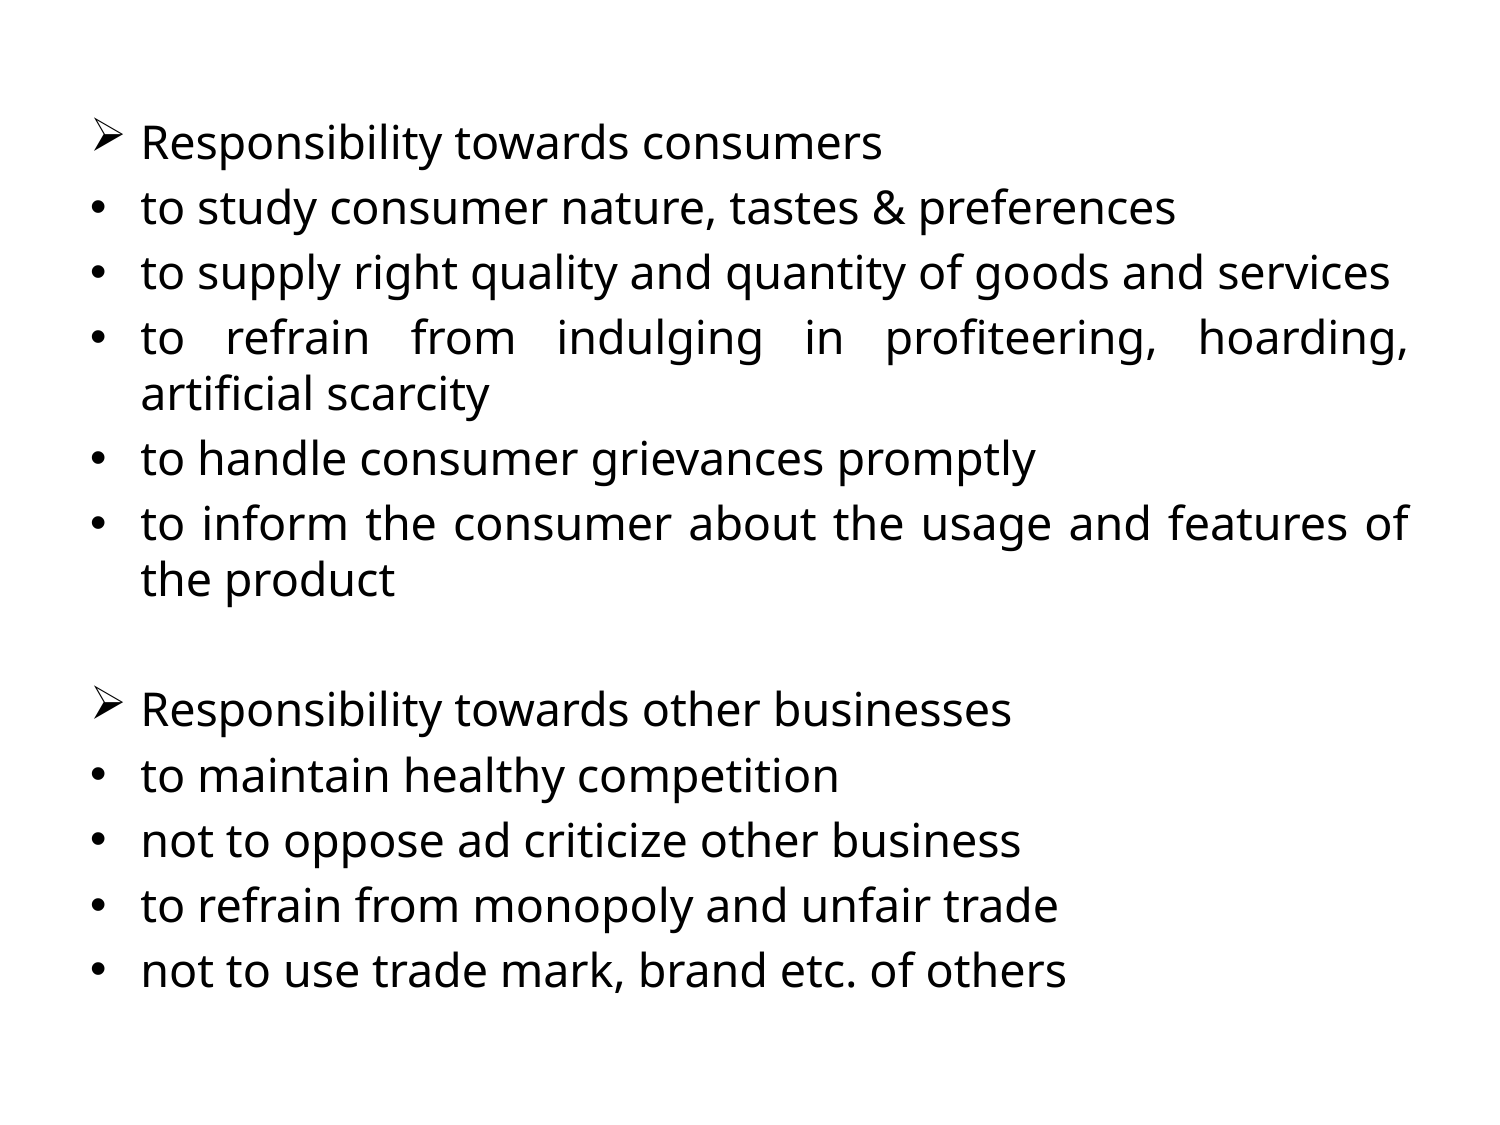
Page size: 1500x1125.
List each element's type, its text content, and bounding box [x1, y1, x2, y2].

list Responsibility towards consumers to study consumer nature, tastes & preferences to supply right quality and quantity of goods and services to refrain from indulging in profiteering, hoarding, artificial scarcity to handle consumer grievances promptly to inform the consumer about the usage and features of the product Responsibility towards other businesses to maintain healthy competition not to oppose ad criticize other business to refrain from monopoly and unfair trade not to use trade mark, brand etc. of others [75, 105, 1425, 1057]
